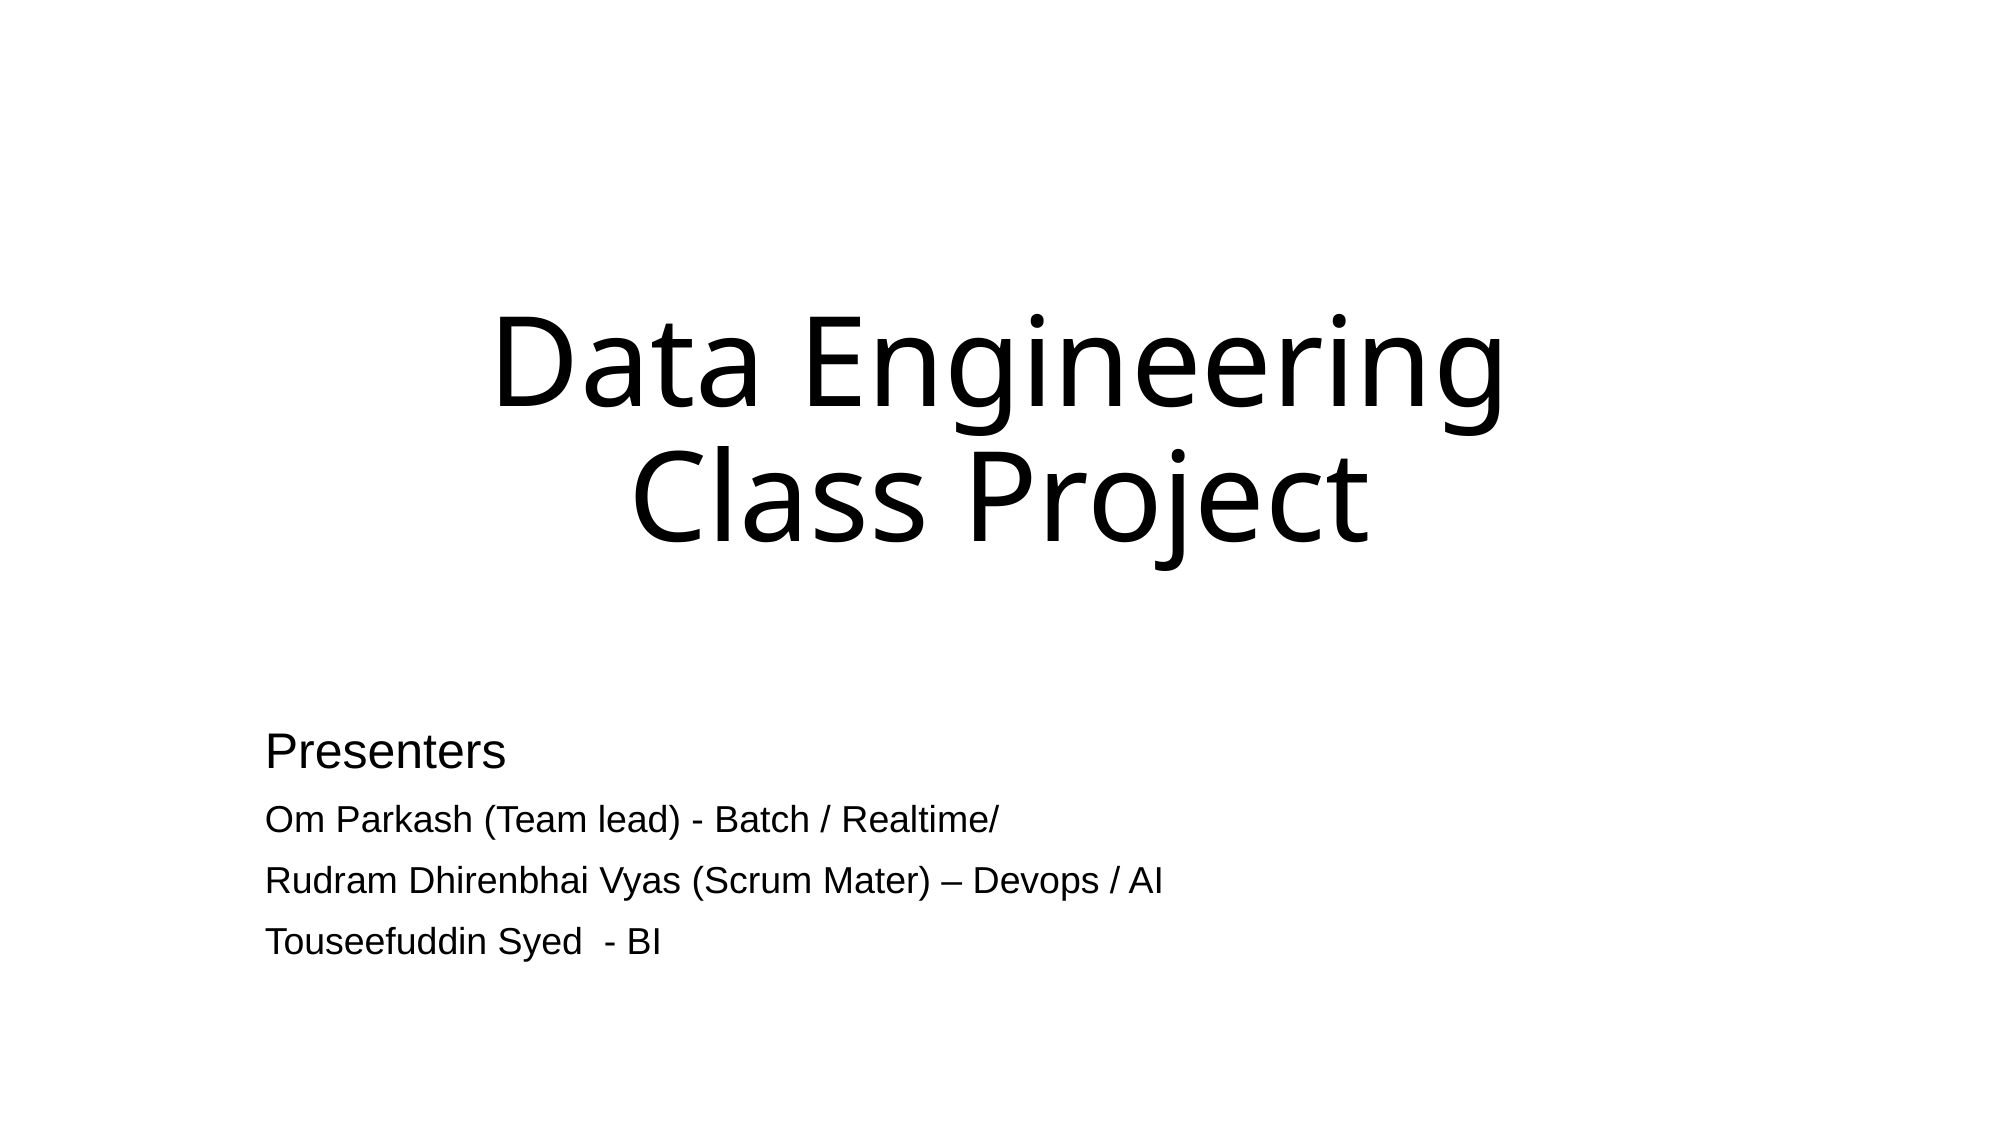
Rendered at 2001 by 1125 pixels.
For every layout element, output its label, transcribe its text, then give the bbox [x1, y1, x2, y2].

title Data Engineering Class Project [249, 184, 1750, 576]
subtitle Presenters Om Parkash (Team lead) - Batch / Realtime/ Rudram Dhirenbhai Vyas (Scrum Mater) – Devops / AI Touseefuddin Syed - BI [249, 717, 1750, 990]
